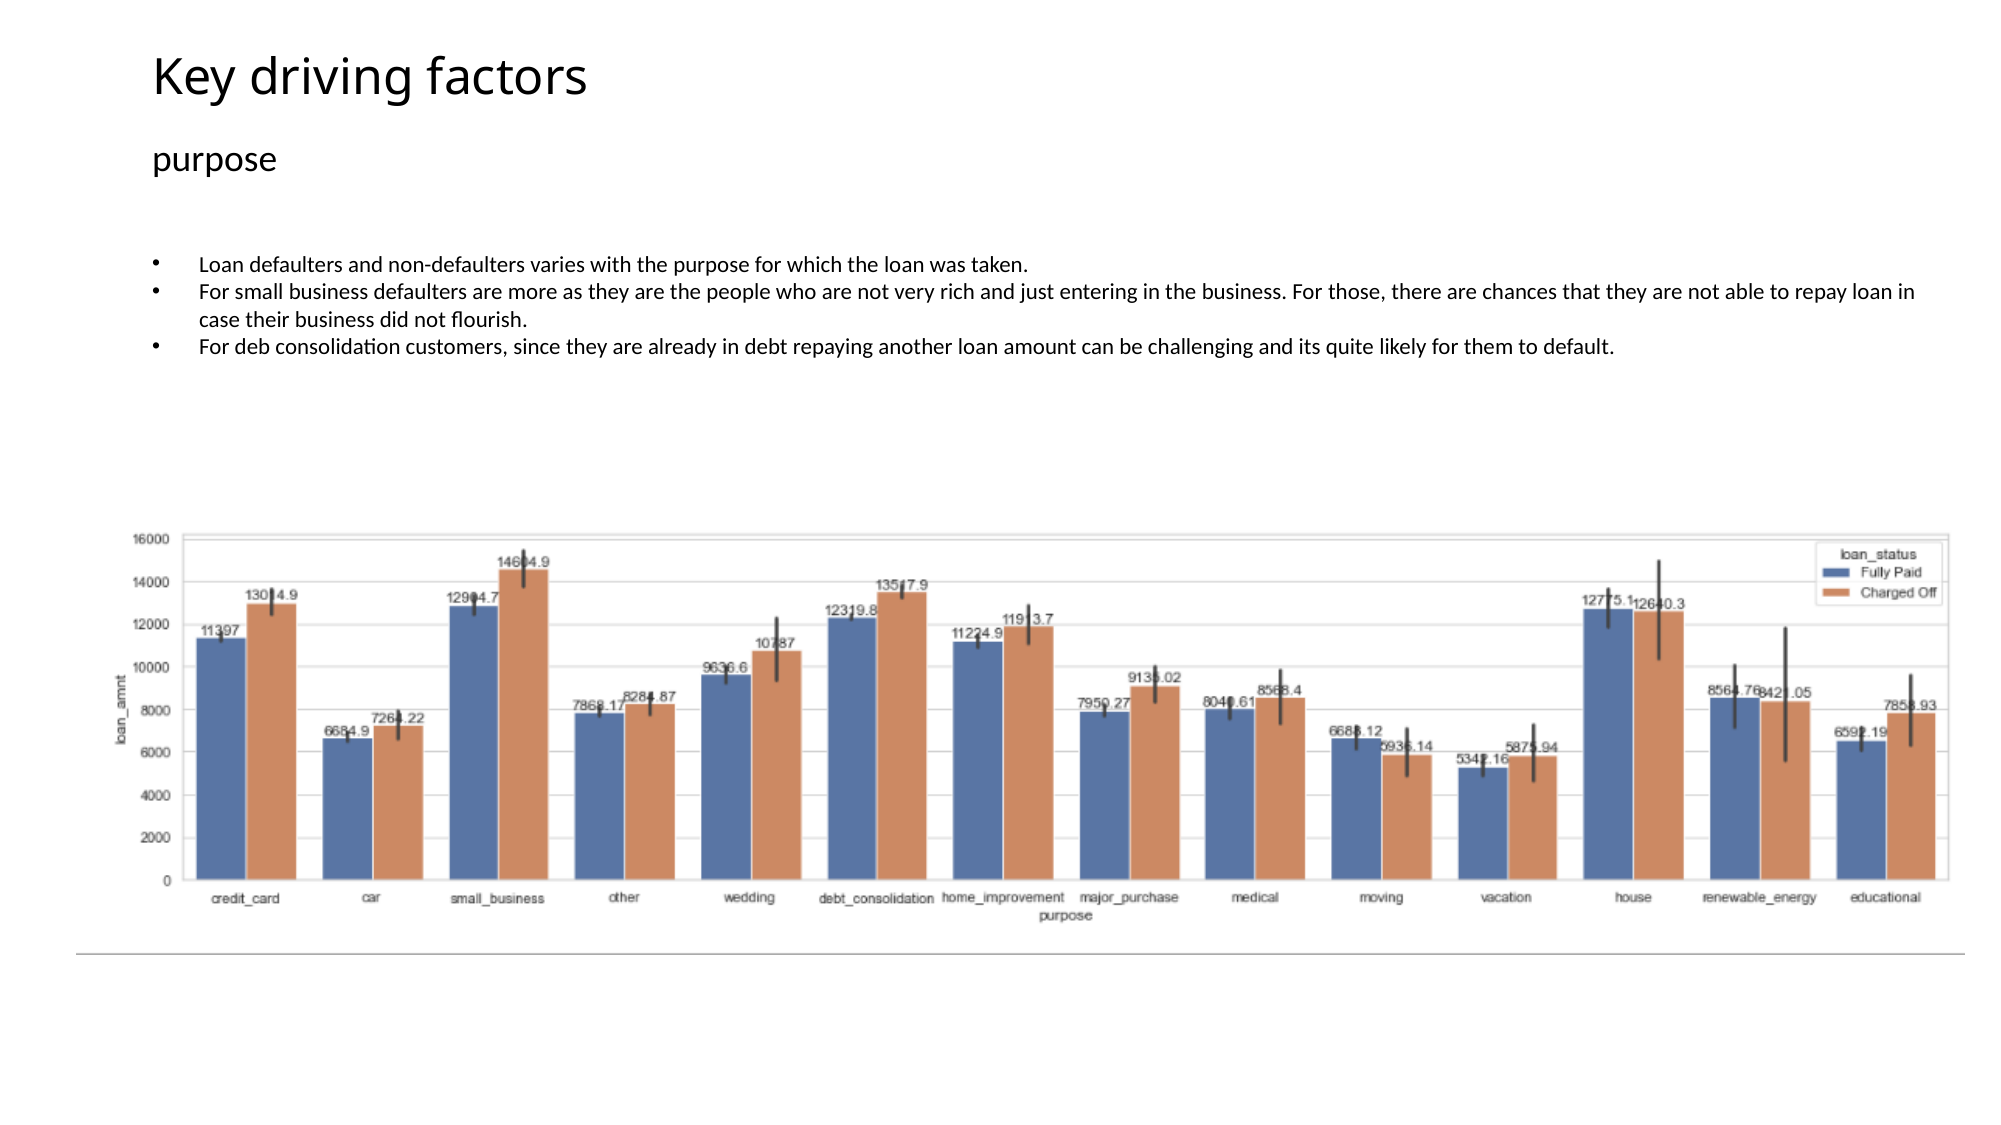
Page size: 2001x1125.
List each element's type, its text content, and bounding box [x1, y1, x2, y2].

title Key driving factors [137, 29, 1863, 127]
text_box Loan defaulters and non-defaulters varies with the purpose for which the loan was taken. For small business defaulters are more as they are the people who are not very rich and just entering in the business. For those, there are chances that they are not able to repay loan in case their business did not flourish. For deb consolidation customers, since they are already in debt repaying another loan amount can be challenging and its quite likely for them to default. [137, 241, 1950, 367]
picture [76, 519, 1965, 955]
text_box purpose [137, 126, 1221, 187]
